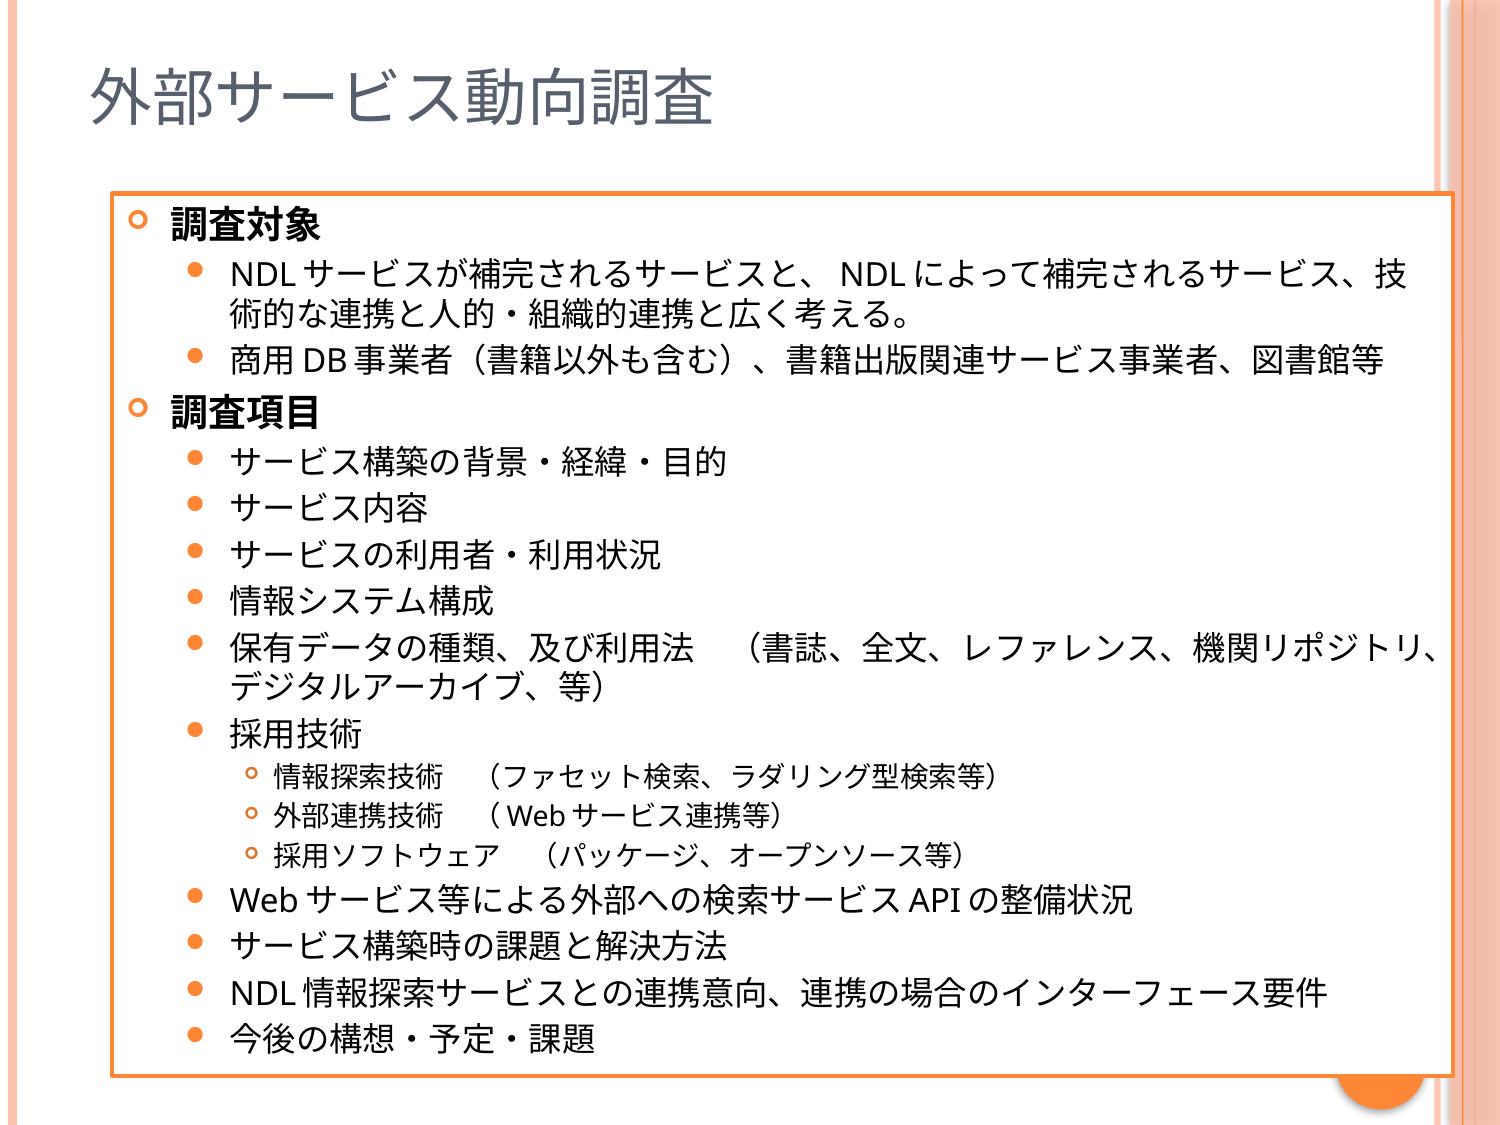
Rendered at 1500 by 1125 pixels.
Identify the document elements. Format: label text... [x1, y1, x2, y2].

title 外部サービス動向調査 [75, 45, 1300, 141]
list 調査対象 NDLサービスが補完されるサービスと、NDLによって補完されるサービス、技術的な連携と人的・組織的連携と広く考える。 商用DB事業者（書籍以外も含む）、書籍出版関連サービス事業者、図書館等 調査項目 サービス構築の背景・経緯・目的 サービス内容 サービスの利用者・利用状況 情報システム構成 保有データの種類、及び利用法 （書誌、全文、レファレンス、機関リポジトリ、デジタルアーカイブ、等） 採用技術 情報探索技術 （ファセット検索、ラダリング型検索等） 外部連携技術 （Webサービス連携等） 採用ソフトウェア （パッケージ、オープンソース等） Webサービス等による外部への検索サービスAPIの整備状況 サービス構築時の課題と解決方法 NDL情報探索サービスとの連携意向、連携の場合のインターフェース要件 今後の構想・予定・課題 [110, 191, 1455, 1078]
slide_number 33 [1335, 1019, 1436, 1105]
